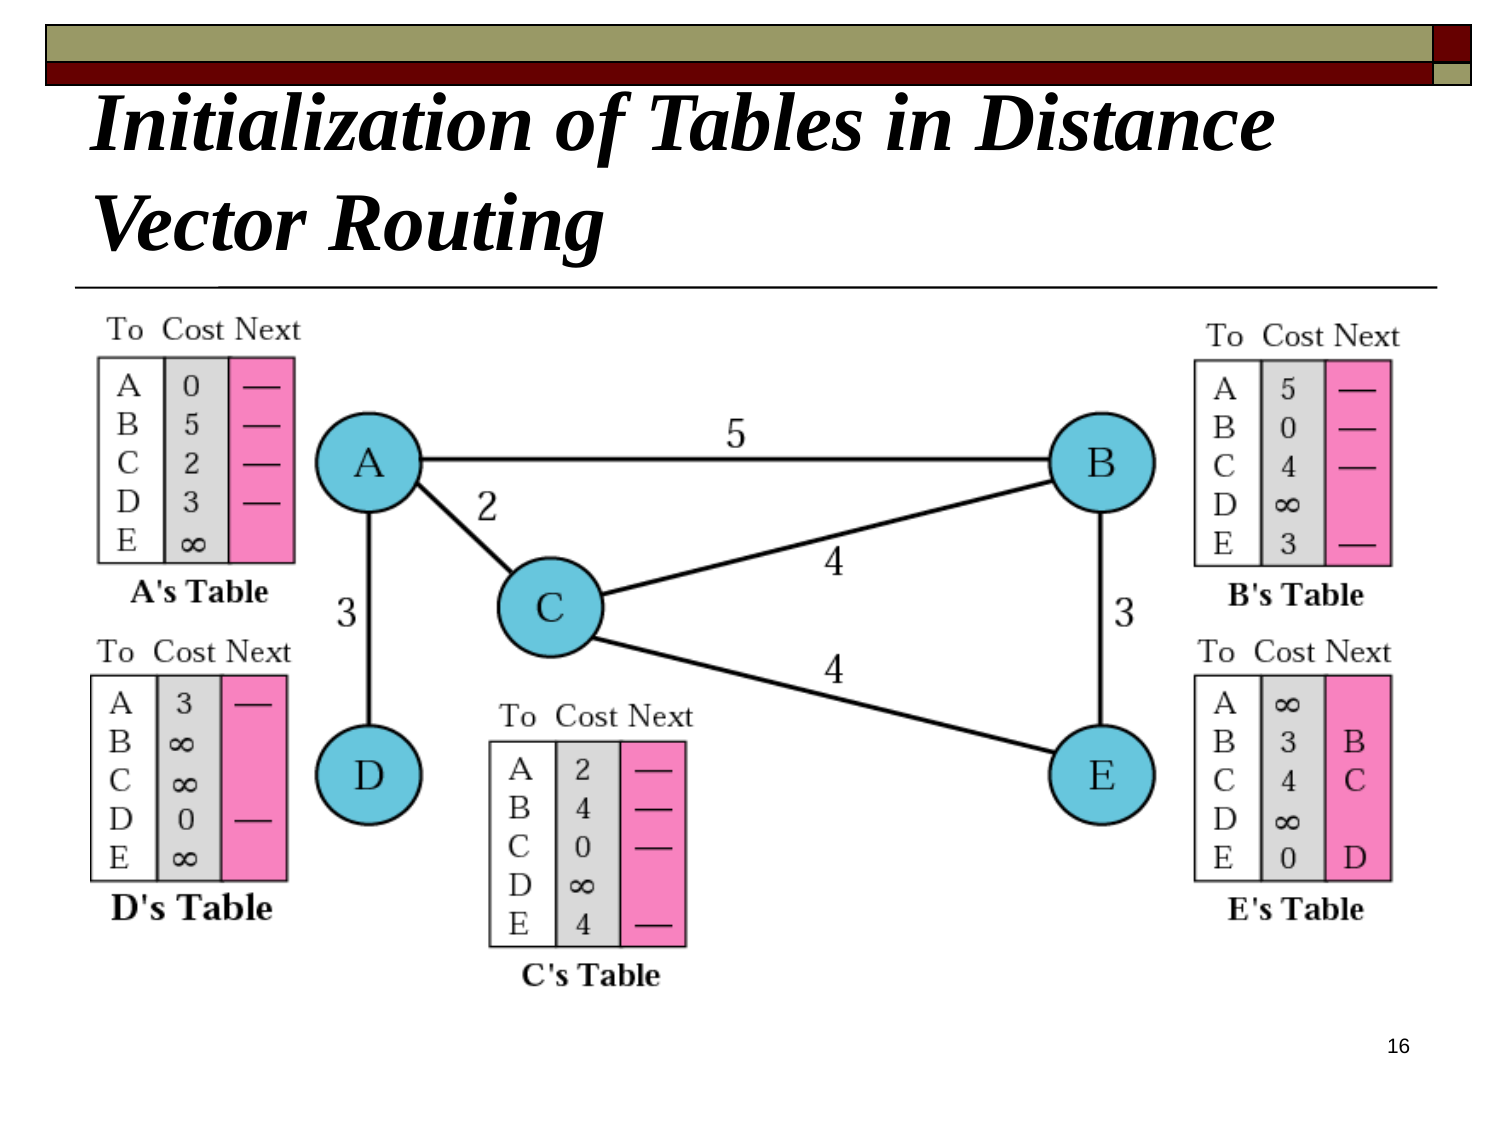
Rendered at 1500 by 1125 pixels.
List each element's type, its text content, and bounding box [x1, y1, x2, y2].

picture [90, 311, 1402, 996]
slide_number 16 [1112, 1024, 1426, 1101]
title Initialization of Tables in Distance Vector Routing [74, 87, 1426, 276]
